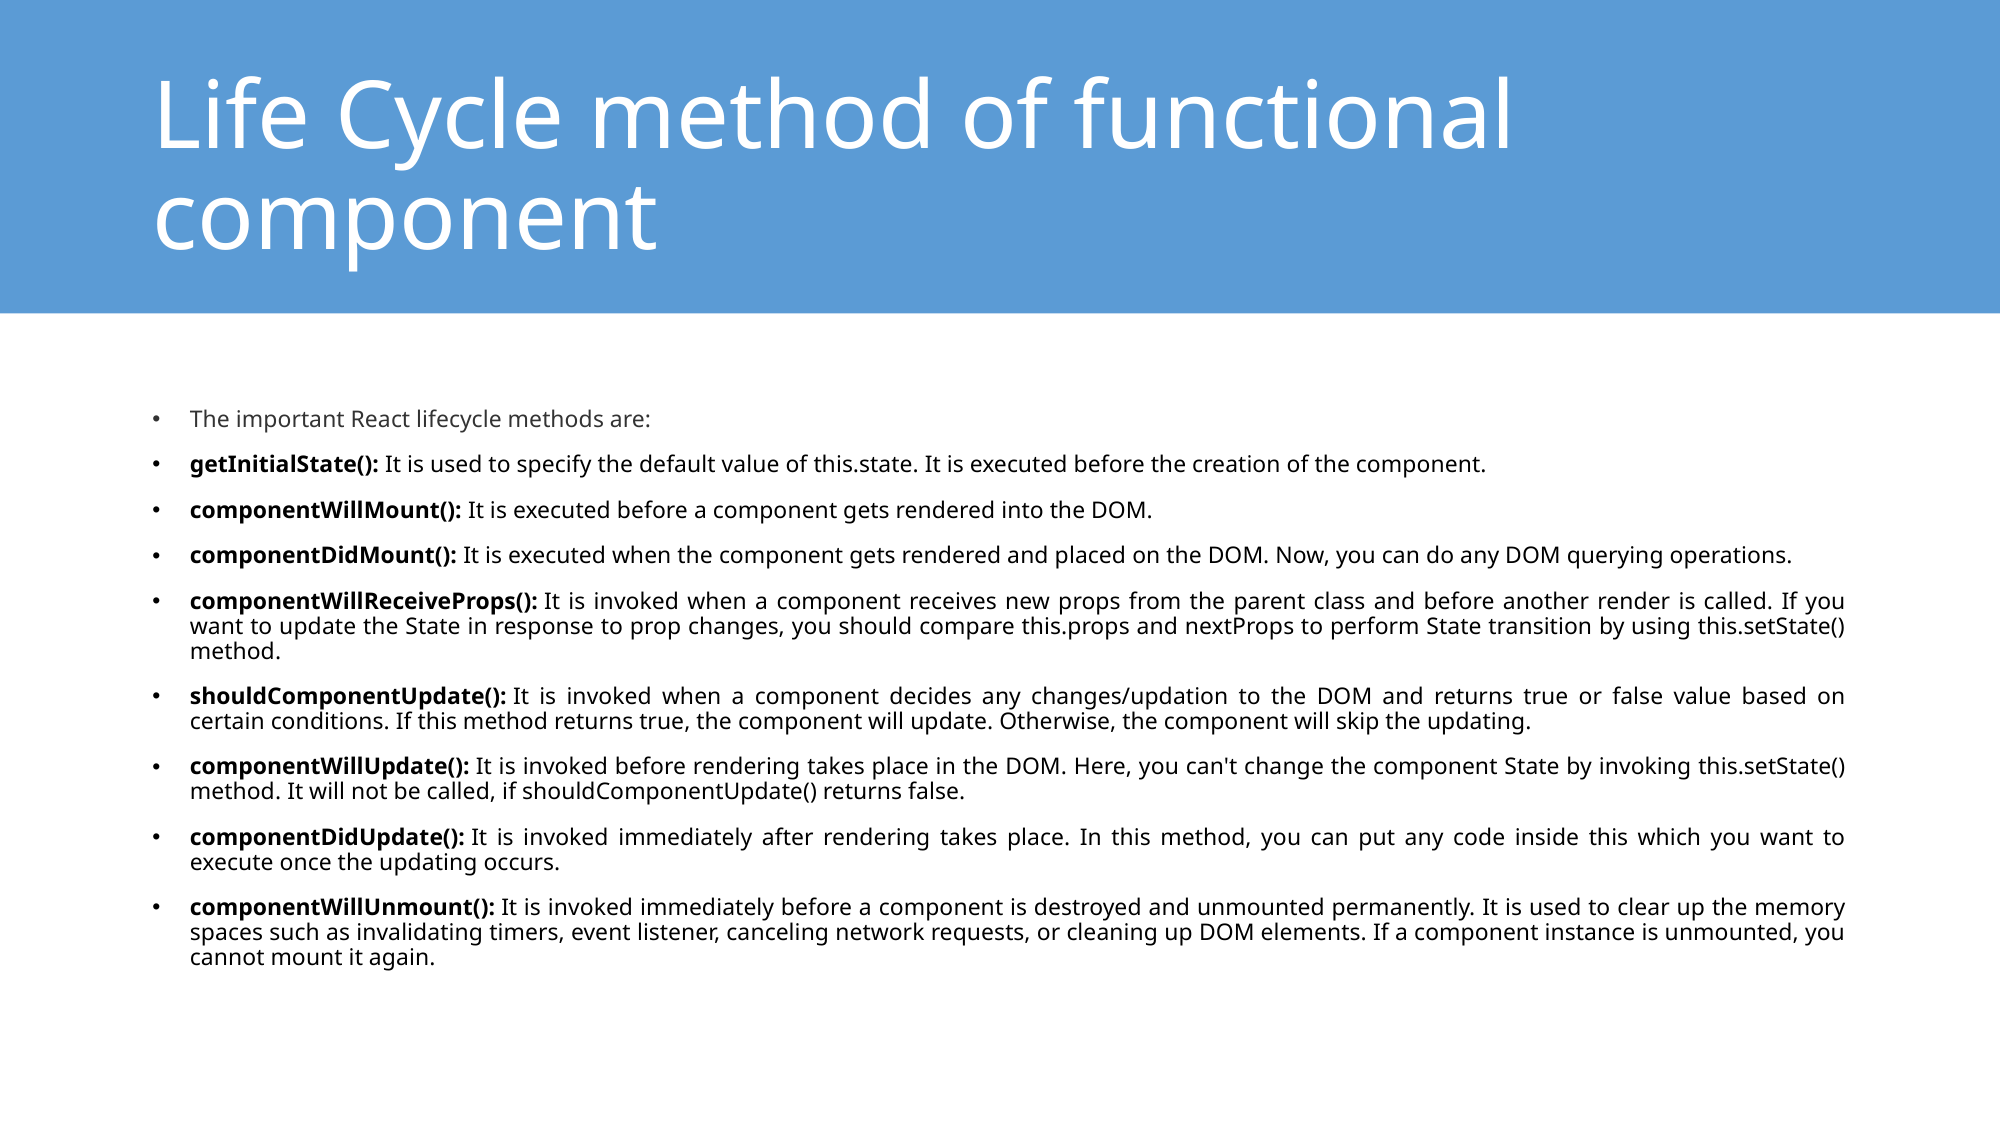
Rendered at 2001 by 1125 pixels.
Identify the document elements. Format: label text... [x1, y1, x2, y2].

text_box [0, 0, 2000, 314]
list The important React lifecycle methods are: getInitialState(): It is used to specify the default value of this.state. It is executed before the creation of the component. componentWillMount(): It is executed before a component gets rendered into the DOM. componentDidMount(): It is executed when the component gets rendered and placed on the DOM. Now, you can do any DOM querying operations. componentWillReceiveProps(): It is invoked when a component receives new props from the parent class and before another render is called. If you want to update the State in response to prop changes, you should compare this.props and nextProps to perform State transition by using this.setState() method. shouldComponentUpdate(): It is invoked when a component decides any changes/updation to the DOM and returns true or false value based on certain conditions. If this method returns true, the component will update. Otherwise, the component will skip the updating. componentWillUpdate(): It is invoked before rendering takes place in the DOM. Here, you can't change the component State by invoking this.setState() method. It will not be called, if shouldComponentUpdate() returns false. componentDidUpdate(): It is invoked immediately after rendering takes place. In this method, you can put any code inside this which you want to execute once the updating occurs. componentWillUnmount(): It is invoked immediately before a component is destroyed and unmounted permanently. It is used to clear up the memory spaces such as invalidating timers, event listener, canceling network requests, or cleaning up DOM elements. If a component instance is unmounted, you cannot mount it again. [137, 399, 1863, 1014]
title Life Cycle method of functional component [137, 59, 1863, 278]
